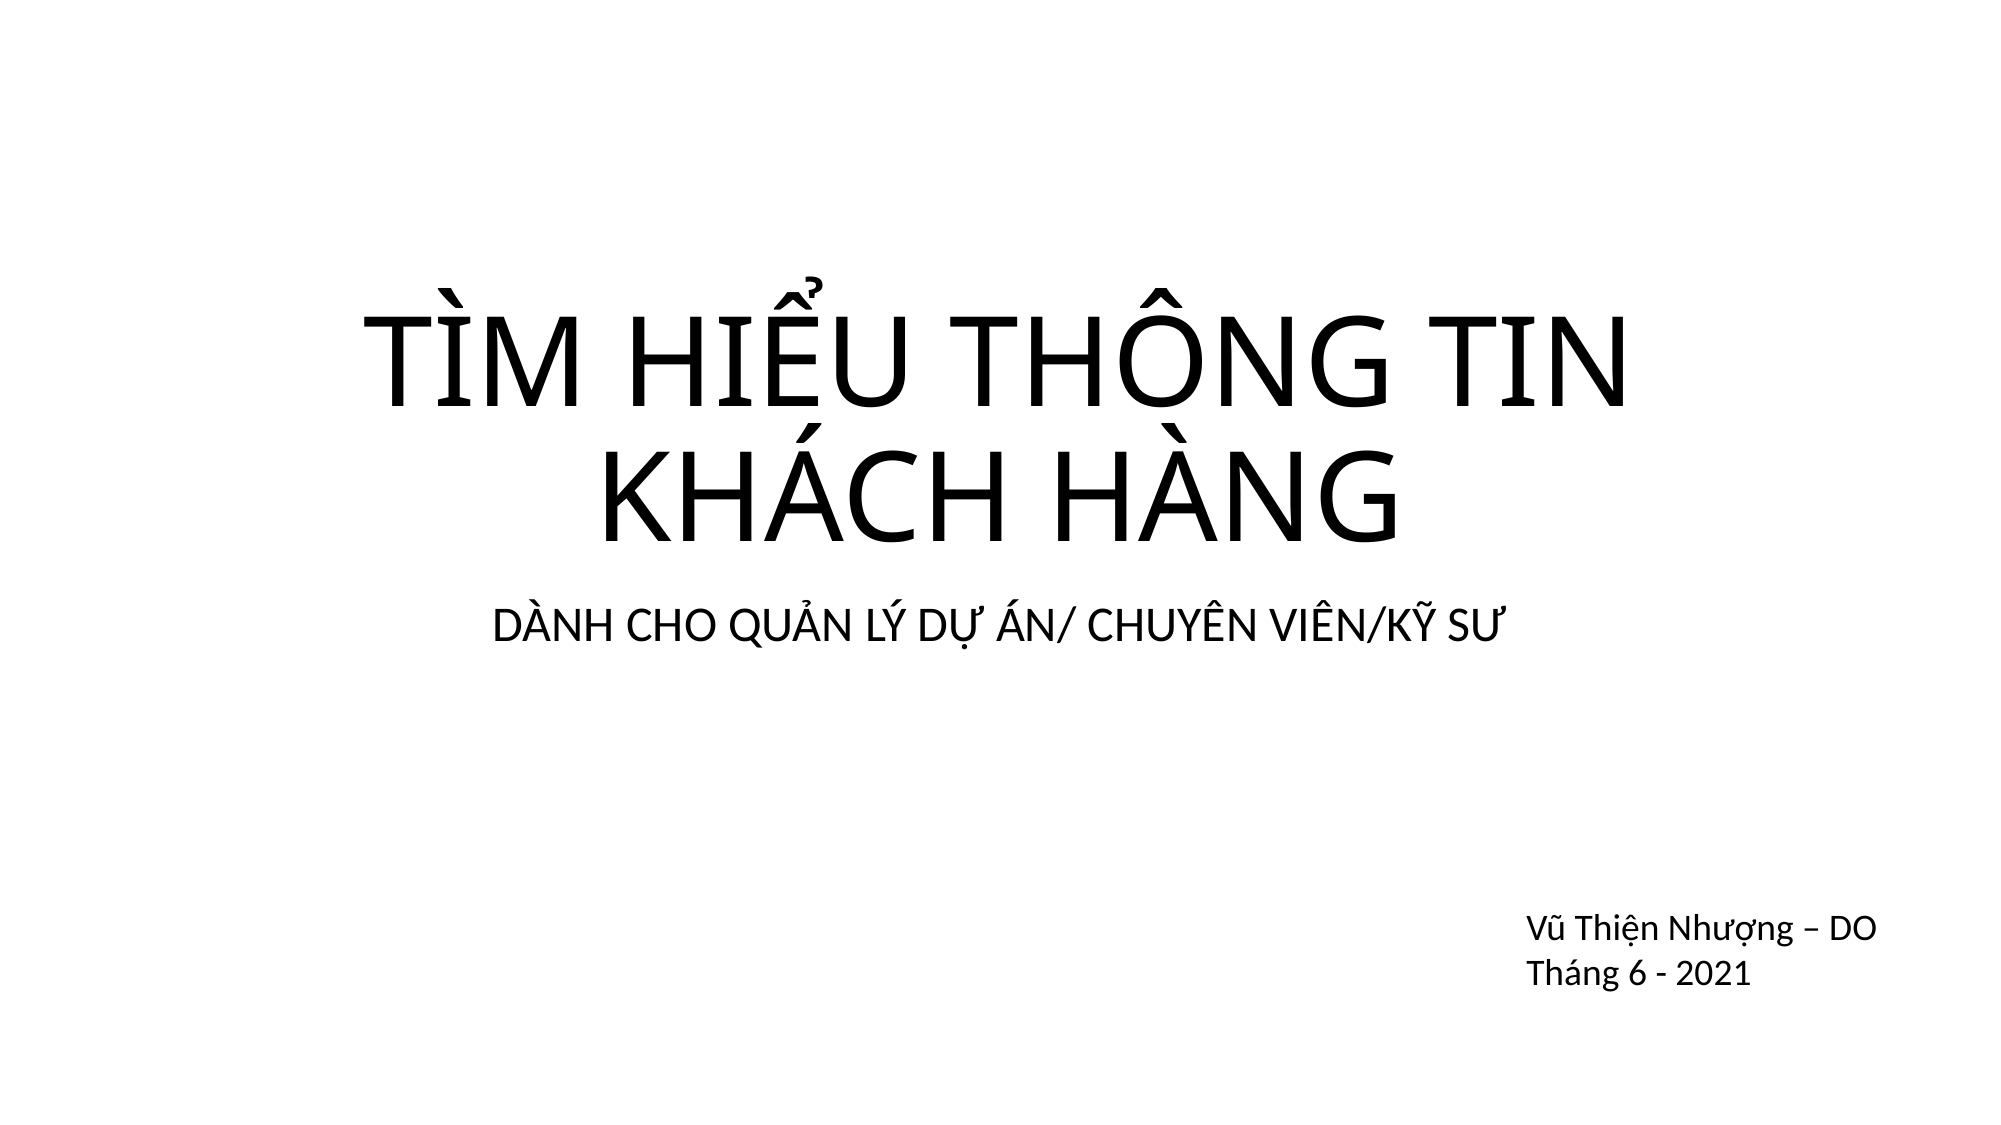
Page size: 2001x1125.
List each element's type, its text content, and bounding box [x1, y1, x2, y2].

text_box Vũ Thiện Nhượng – DO Tháng 6 - 2021 [1511, 895, 1893, 1001]
title TÌM HIỂU THÔNG TIN KHÁCH HÀNG [249, 184, 1750, 576]
subtitle DÀNH CHO QUẢN LÝ DỰ ÁN/ CHUYÊN VIÊN/KỸ SƯ [249, 590, 1750, 863]
